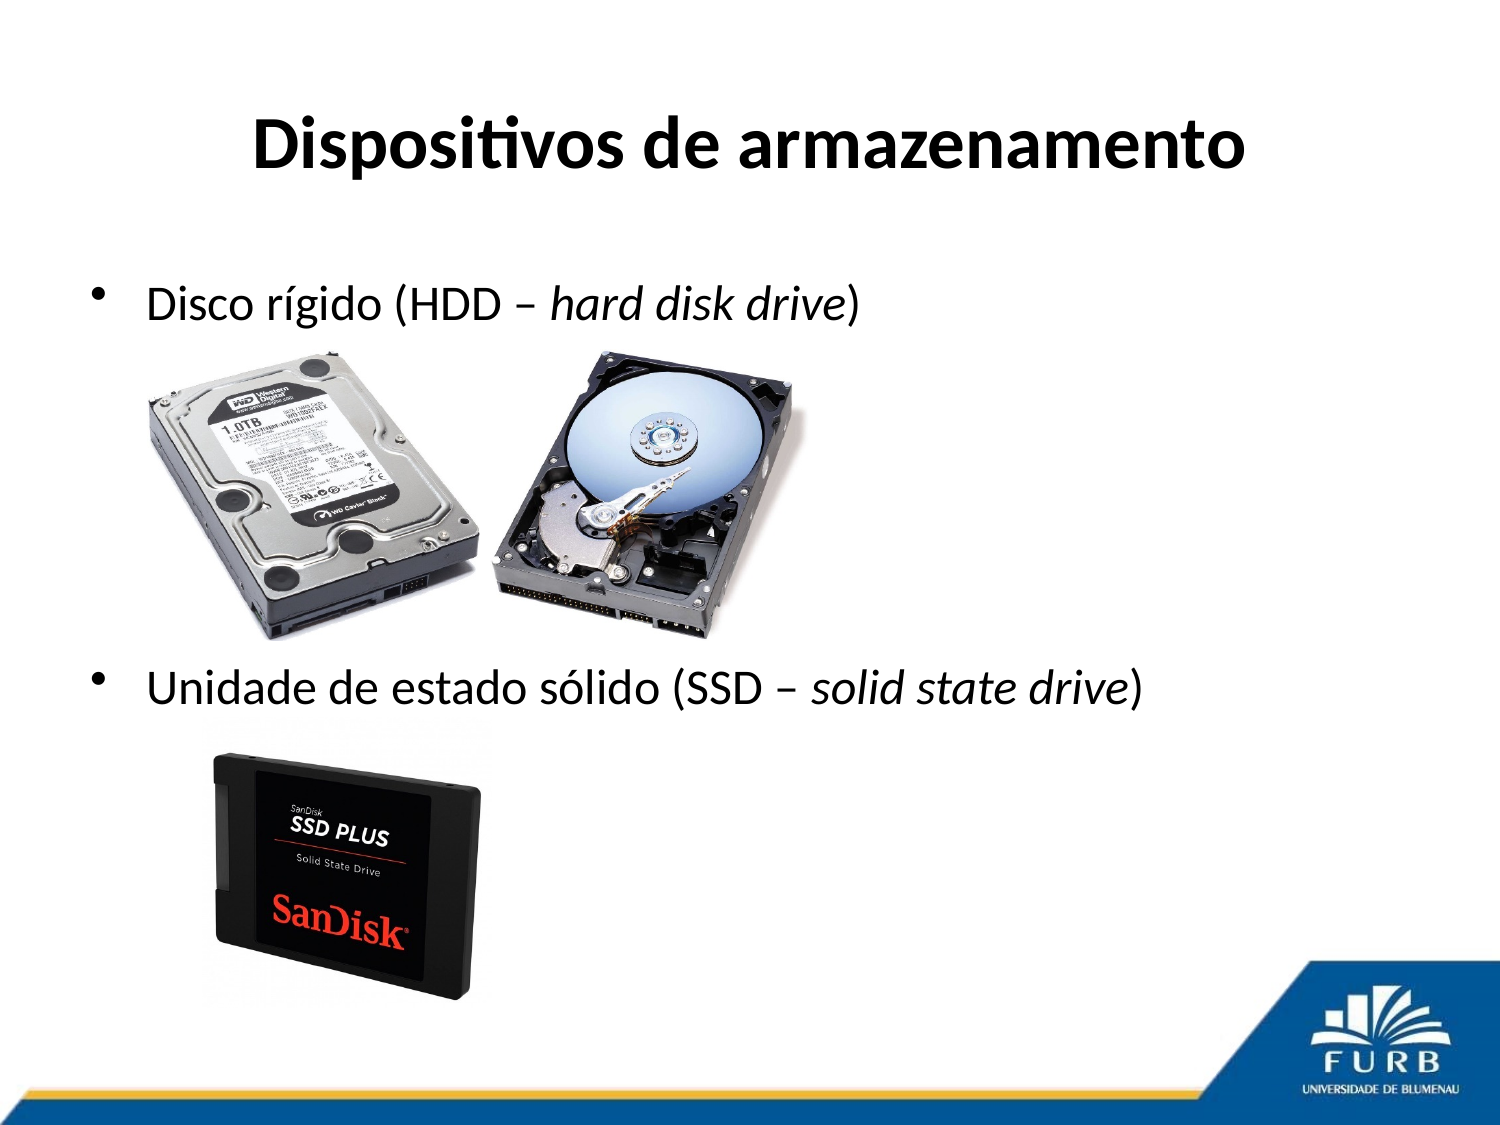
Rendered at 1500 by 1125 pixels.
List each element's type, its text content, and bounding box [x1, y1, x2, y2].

picture [0, 0, 1500, 1125]
title Dispositivos de armazenamento [75, 45, 1425, 233]
list Disco rígido (HDD – hard disk drive) Unidade de estado sólido (SSD – solid state drive) [75, 262, 1425, 1083]
